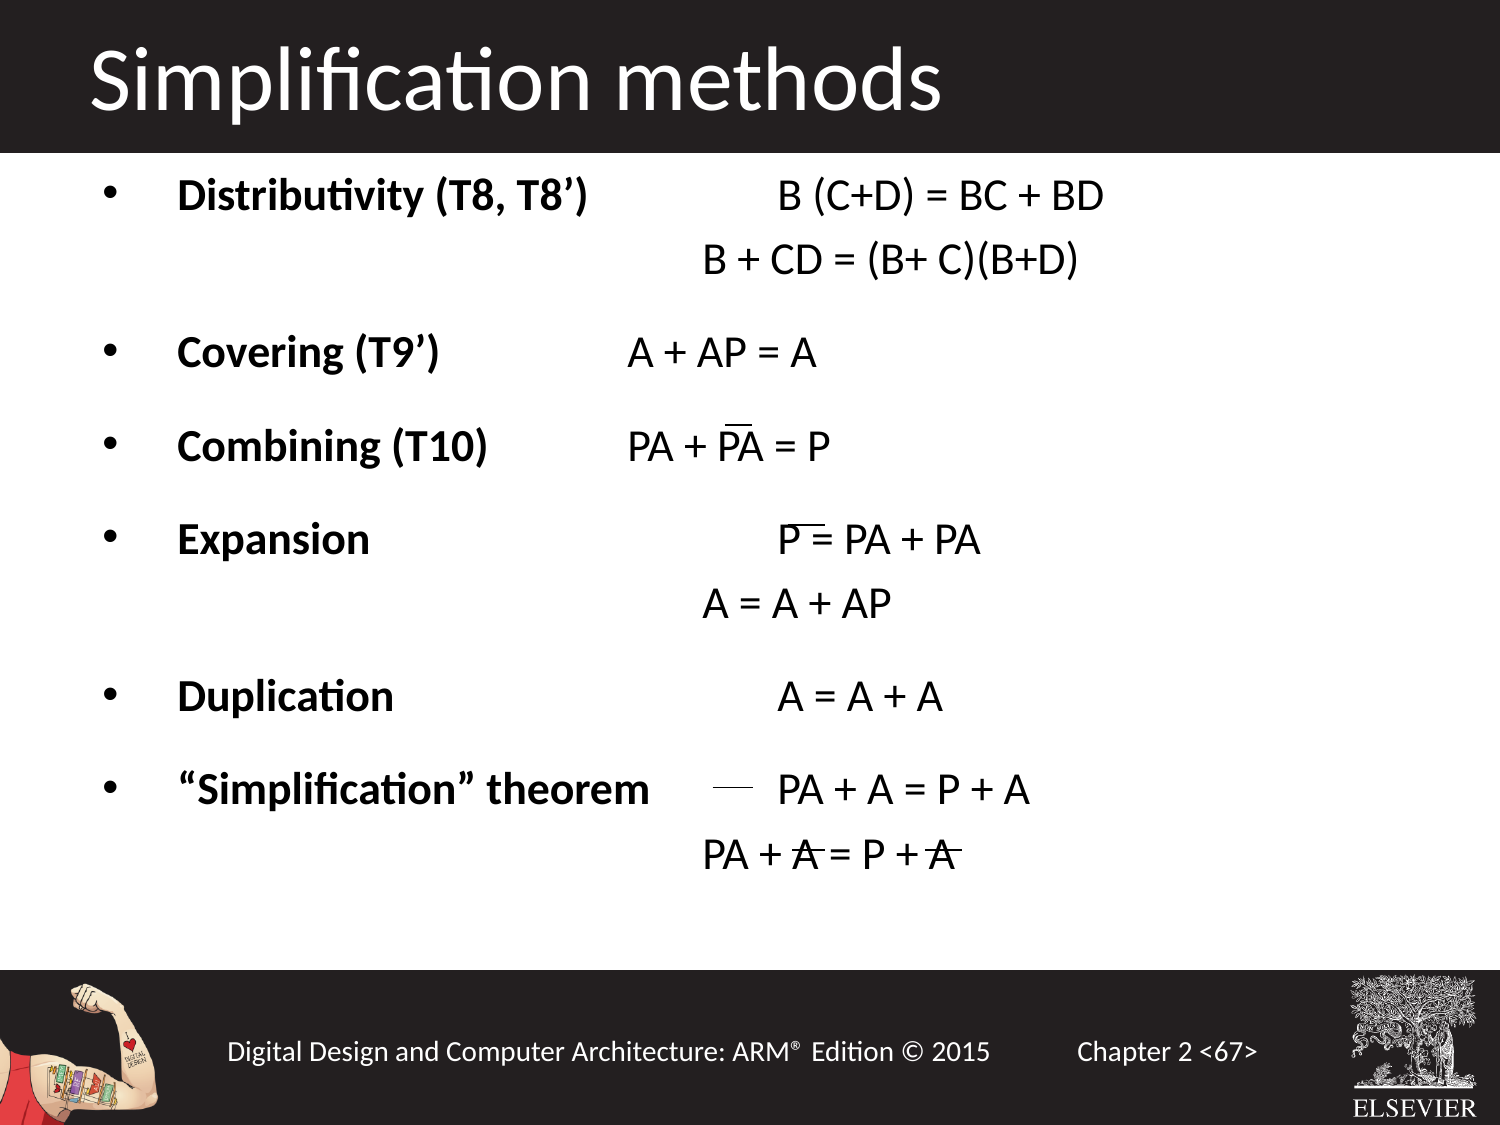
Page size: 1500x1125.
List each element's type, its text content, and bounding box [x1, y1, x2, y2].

text_box Distributivity (T8, T8’) B (C+D) = BC + BD B + CD = (B+ C)(B+D) Covering (T9’) A + AP = A Combining (T10) PA + PA = P Expansion P = PA + PA A = A + AP Duplication A = A + A “Simplification” theorem PA + A = P + A PA + A = P + A [87, 157, 1417, 970]
picture [0, 979, 163, 1125]
picture [1350, 974, 1477, 1117]
text_box Simplification methods [75, 11, 1375, 136]
